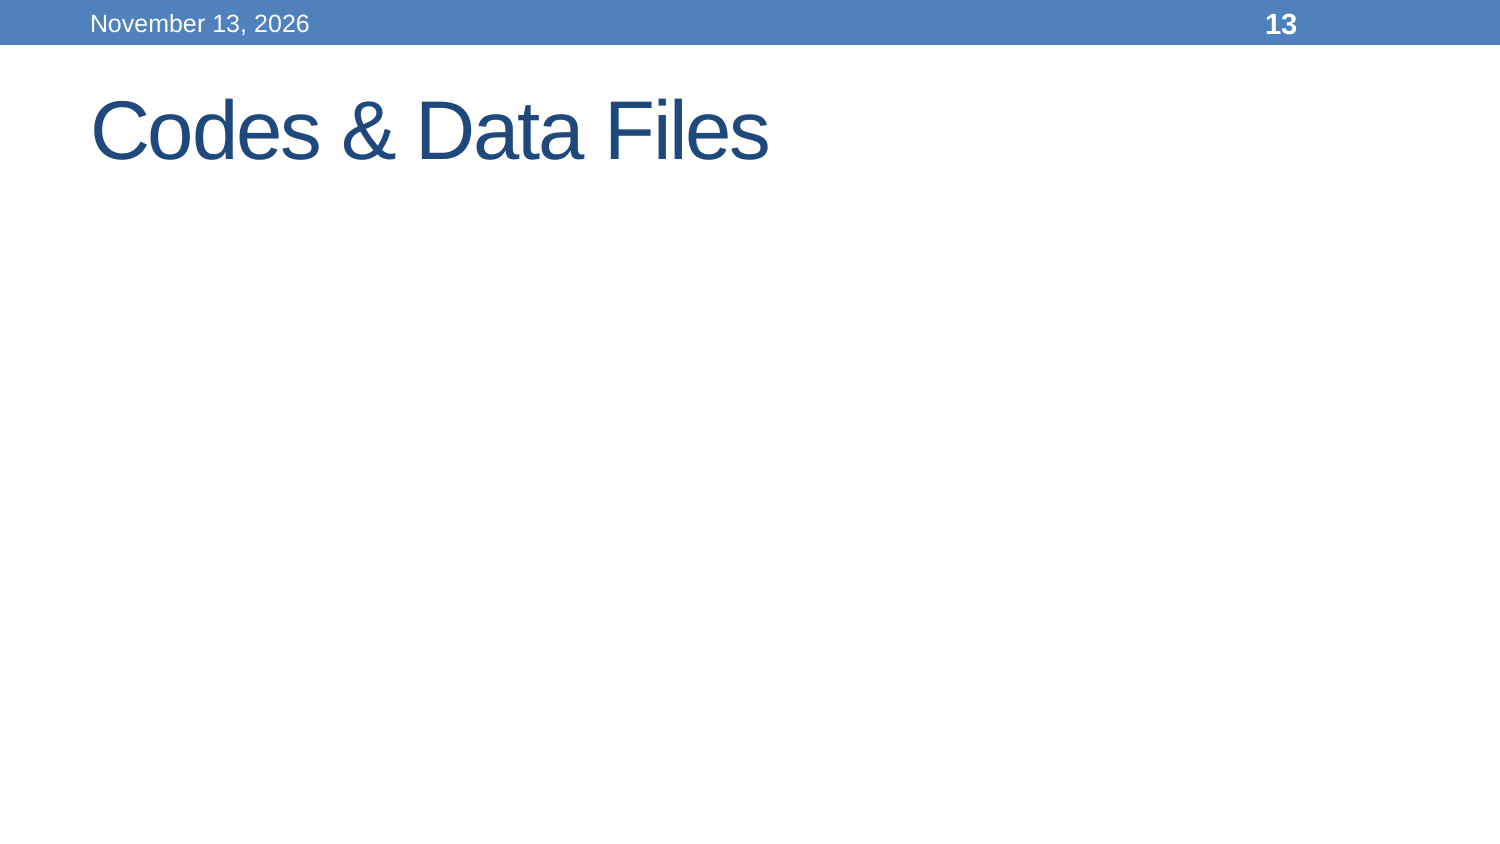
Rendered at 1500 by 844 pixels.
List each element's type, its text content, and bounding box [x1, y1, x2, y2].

title Codes & Data Files [75, 65, 1425, 188]
slide_number 13 [1250, 2, 1425, 43]
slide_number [75, 2, 550, 43]
